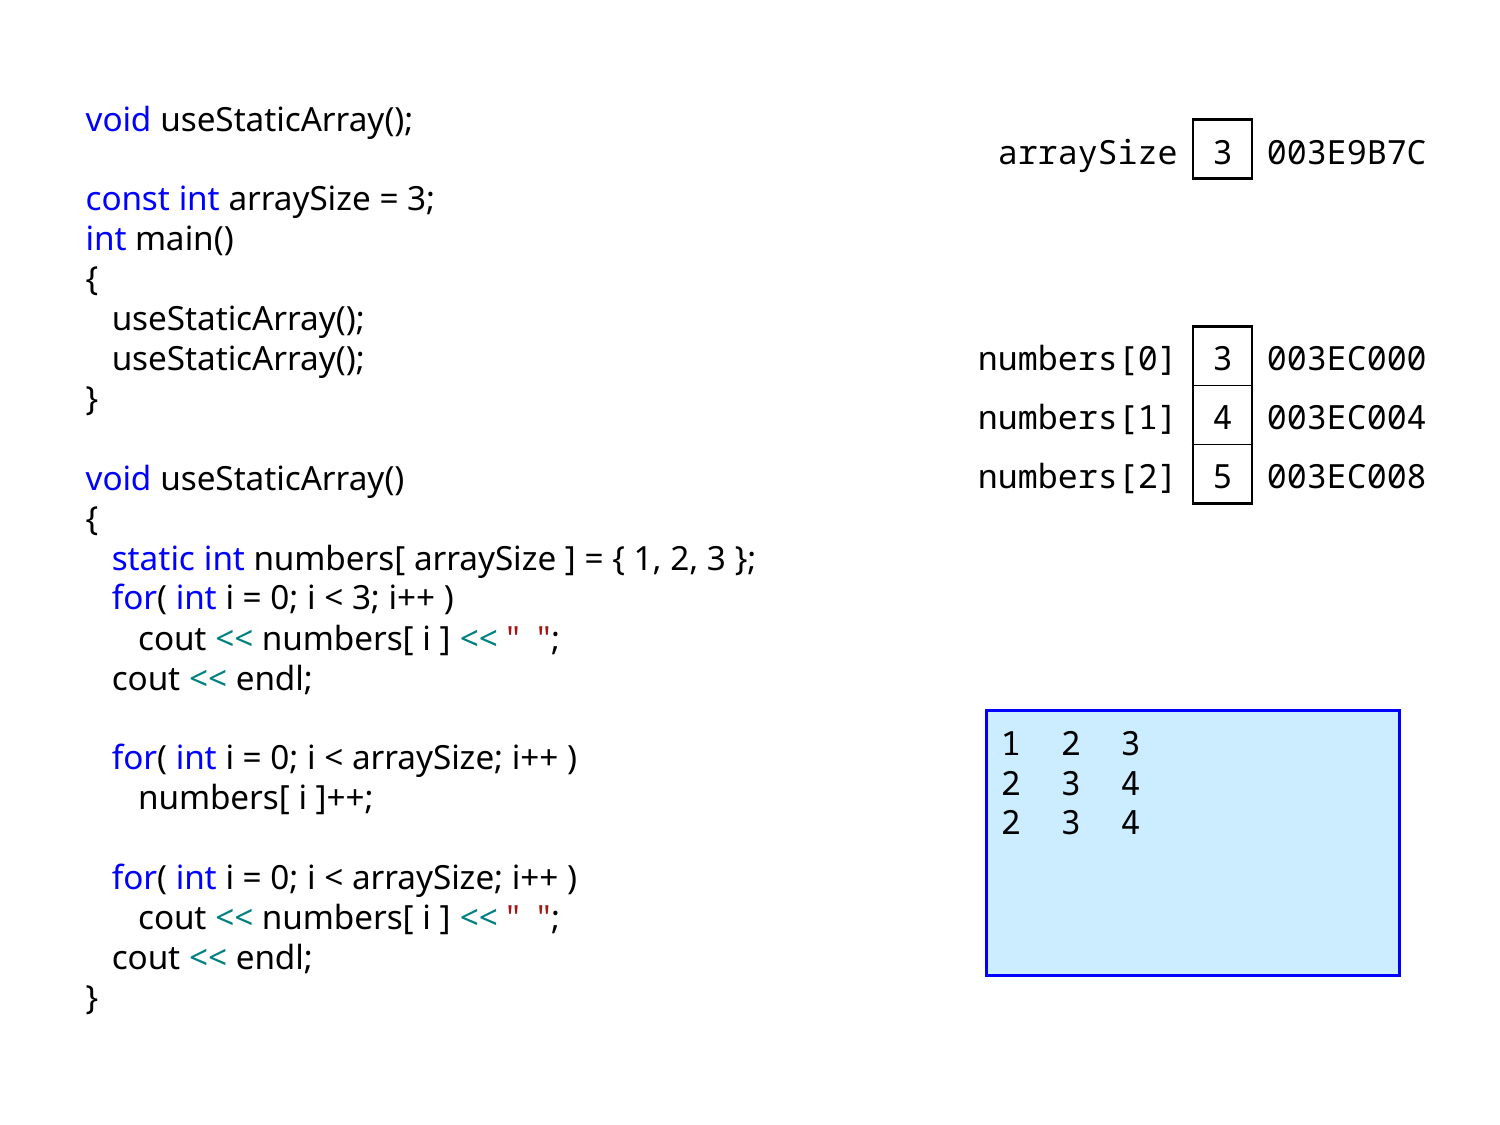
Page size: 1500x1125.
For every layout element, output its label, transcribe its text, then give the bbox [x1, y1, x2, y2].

list void useStaticArray(); const int arraySize = 3; int main() { useStaticArray(); useStaticArray(); } void useStaticArray() { static int numbers[ arraySize ] = { 1, 2, 3 }; for( int i = 0; i < 3; i++ ) cout << numbers[ i ] << " "; cout << endl; for( int i = 0; i < arraySize; i++ ) numbers[ i ]++; for( int i = 0; i < arraySize; i++ ) cout << numbers[ i ] << " "; cout << endl; } [70, 89, 1105, 1036]
table_header 3 [1194, 121, 1251, 177]
table_header 003E9B7C [1253, 120, 1459, 179]
table_cell 003EC004 [1253, 385, 1459, 444]
text_box 1 2 3 2 3 4 2 3 4 [986, 710, 1400, 976]
table_cell 003EC008 [1253, 444, 1459, 503]
table_header 003EC000 [1253, 326, 1459, 385]
table_header numbers[0] [957, 326, 1192, 385]
table_cell 5 [1194, 445, 1251, 502]
table_cell 4 [1194, 386, 1251, 444]
table_header 3 [1194, 328, 1251, 385]
table_header arraySize [957, 120, 1192, 179]
table_cell numbers[2] [957, 444, 1192, 503]
table_cell numbers[1] [957, 385, 1192, 444]
